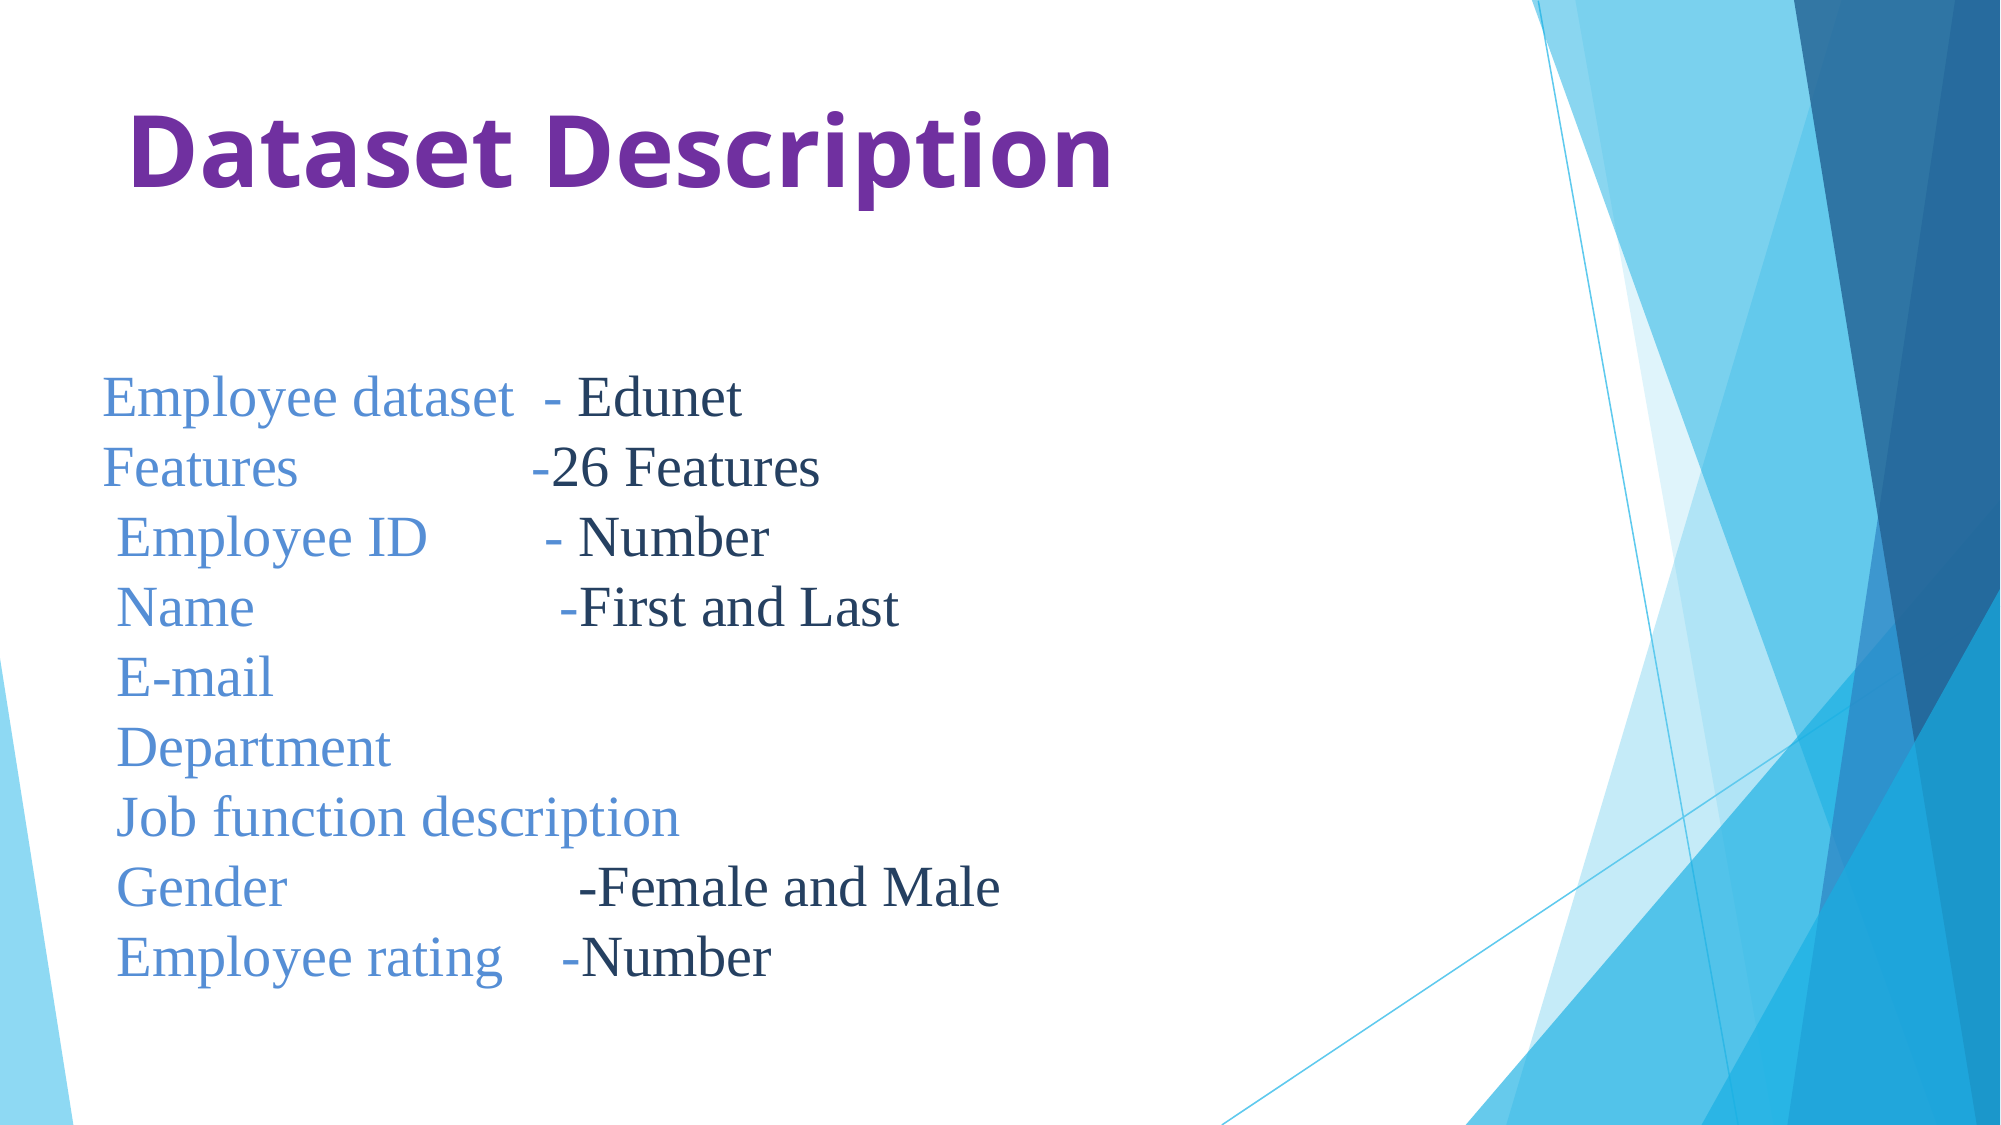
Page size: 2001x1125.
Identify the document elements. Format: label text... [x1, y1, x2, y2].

title Dataset Description [125, 87, 1878, 212]
text_box Employee dataset - Edunet Features -26 Features Employee ID - Number Name -First and Last E-mail Department Job function description Gender -Female and Male Employee rating -Number [87, 350, 1238, 995]
